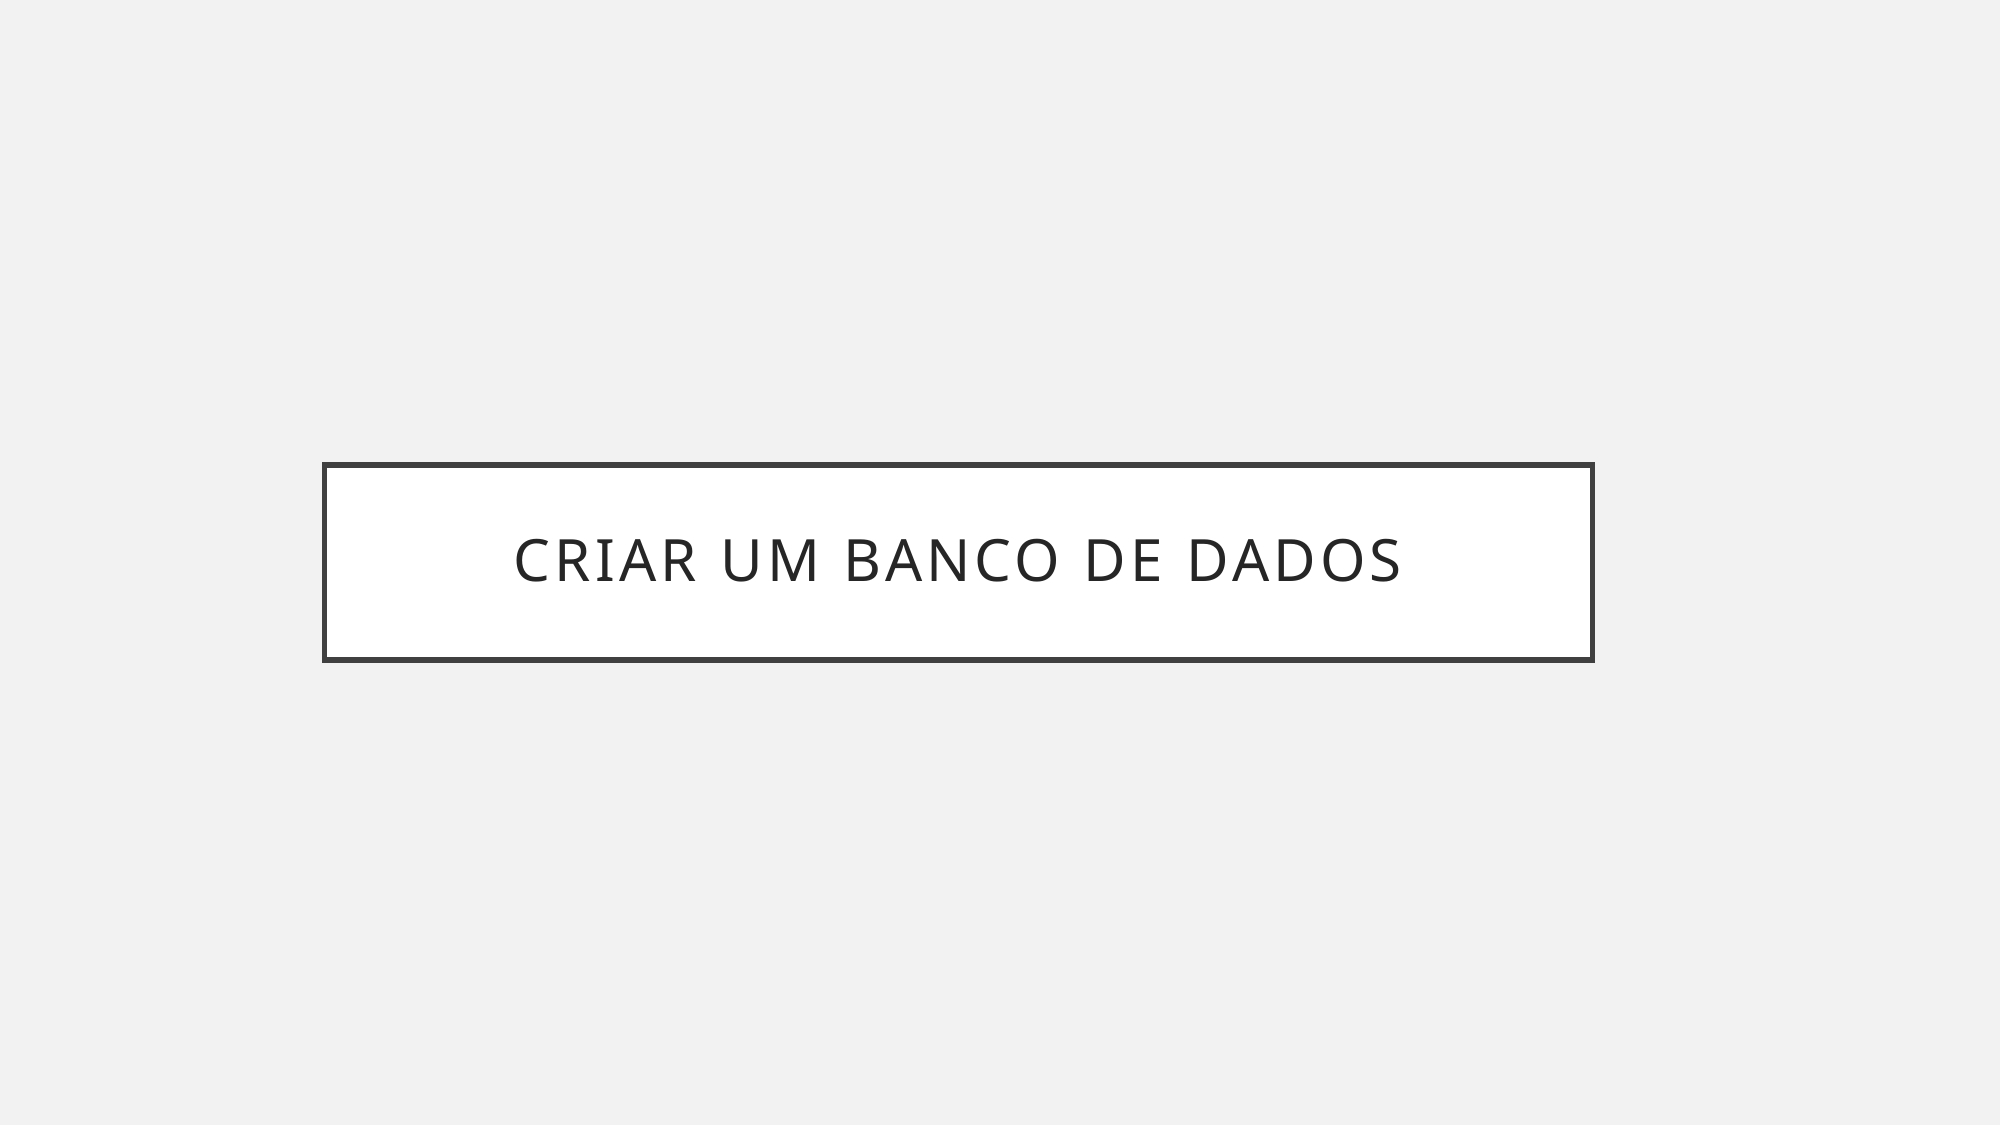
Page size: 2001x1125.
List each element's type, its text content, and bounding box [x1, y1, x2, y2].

title criar UM BANCO DE DADOS [322, 462, 1595, 663]
